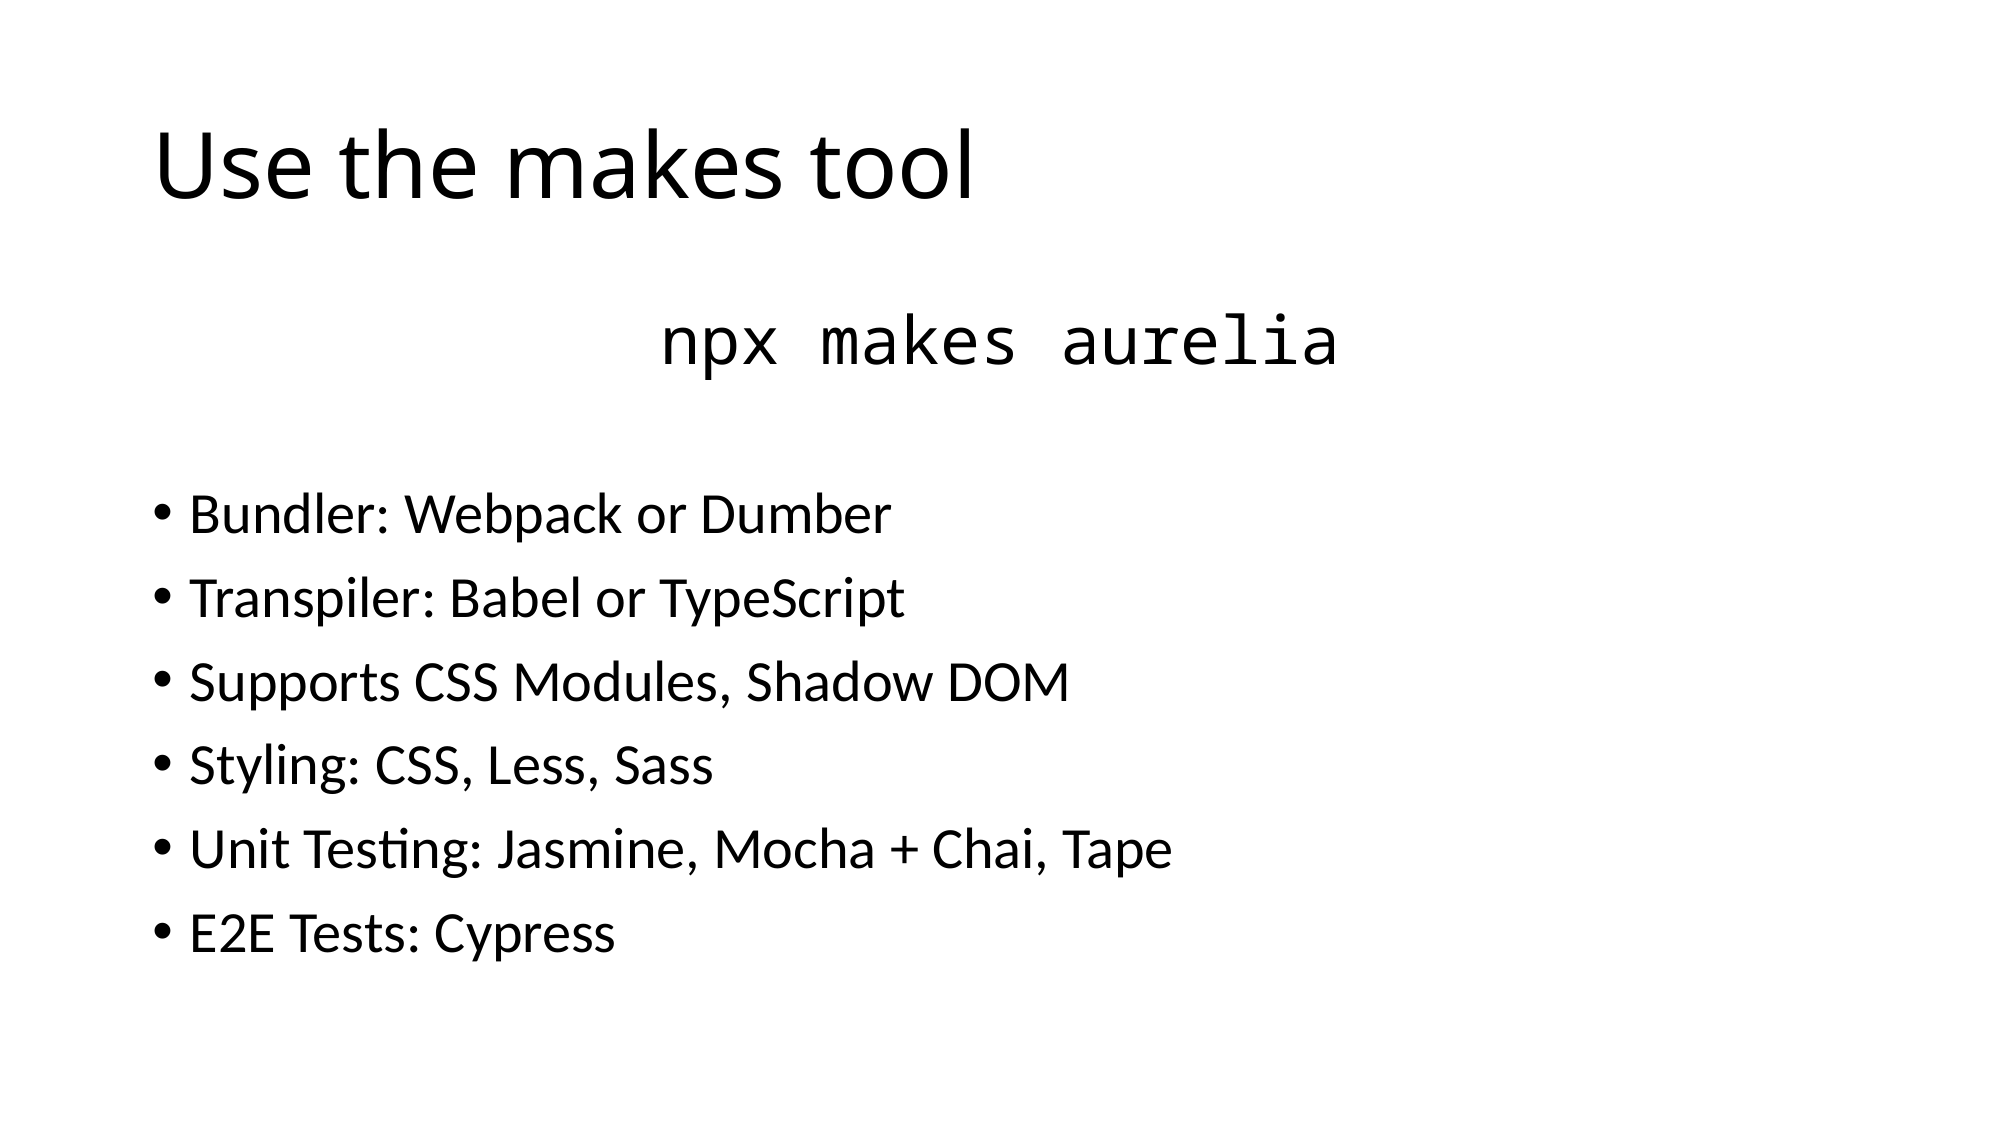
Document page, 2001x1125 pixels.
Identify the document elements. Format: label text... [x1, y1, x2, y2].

list npx makes aurelia Bundler: Webpack or Dumber Transpiler: Babel or TypeScript Supports CSS Modules, Shadow DOM Styling: CSS, Less, Sass Unit Testing: Jasmine, Mocha + Chai, Tape E2E Tests: Cypress [137, 299, 1863, 1014]
title Use the makes tool [137, 59, 1863, 278]
